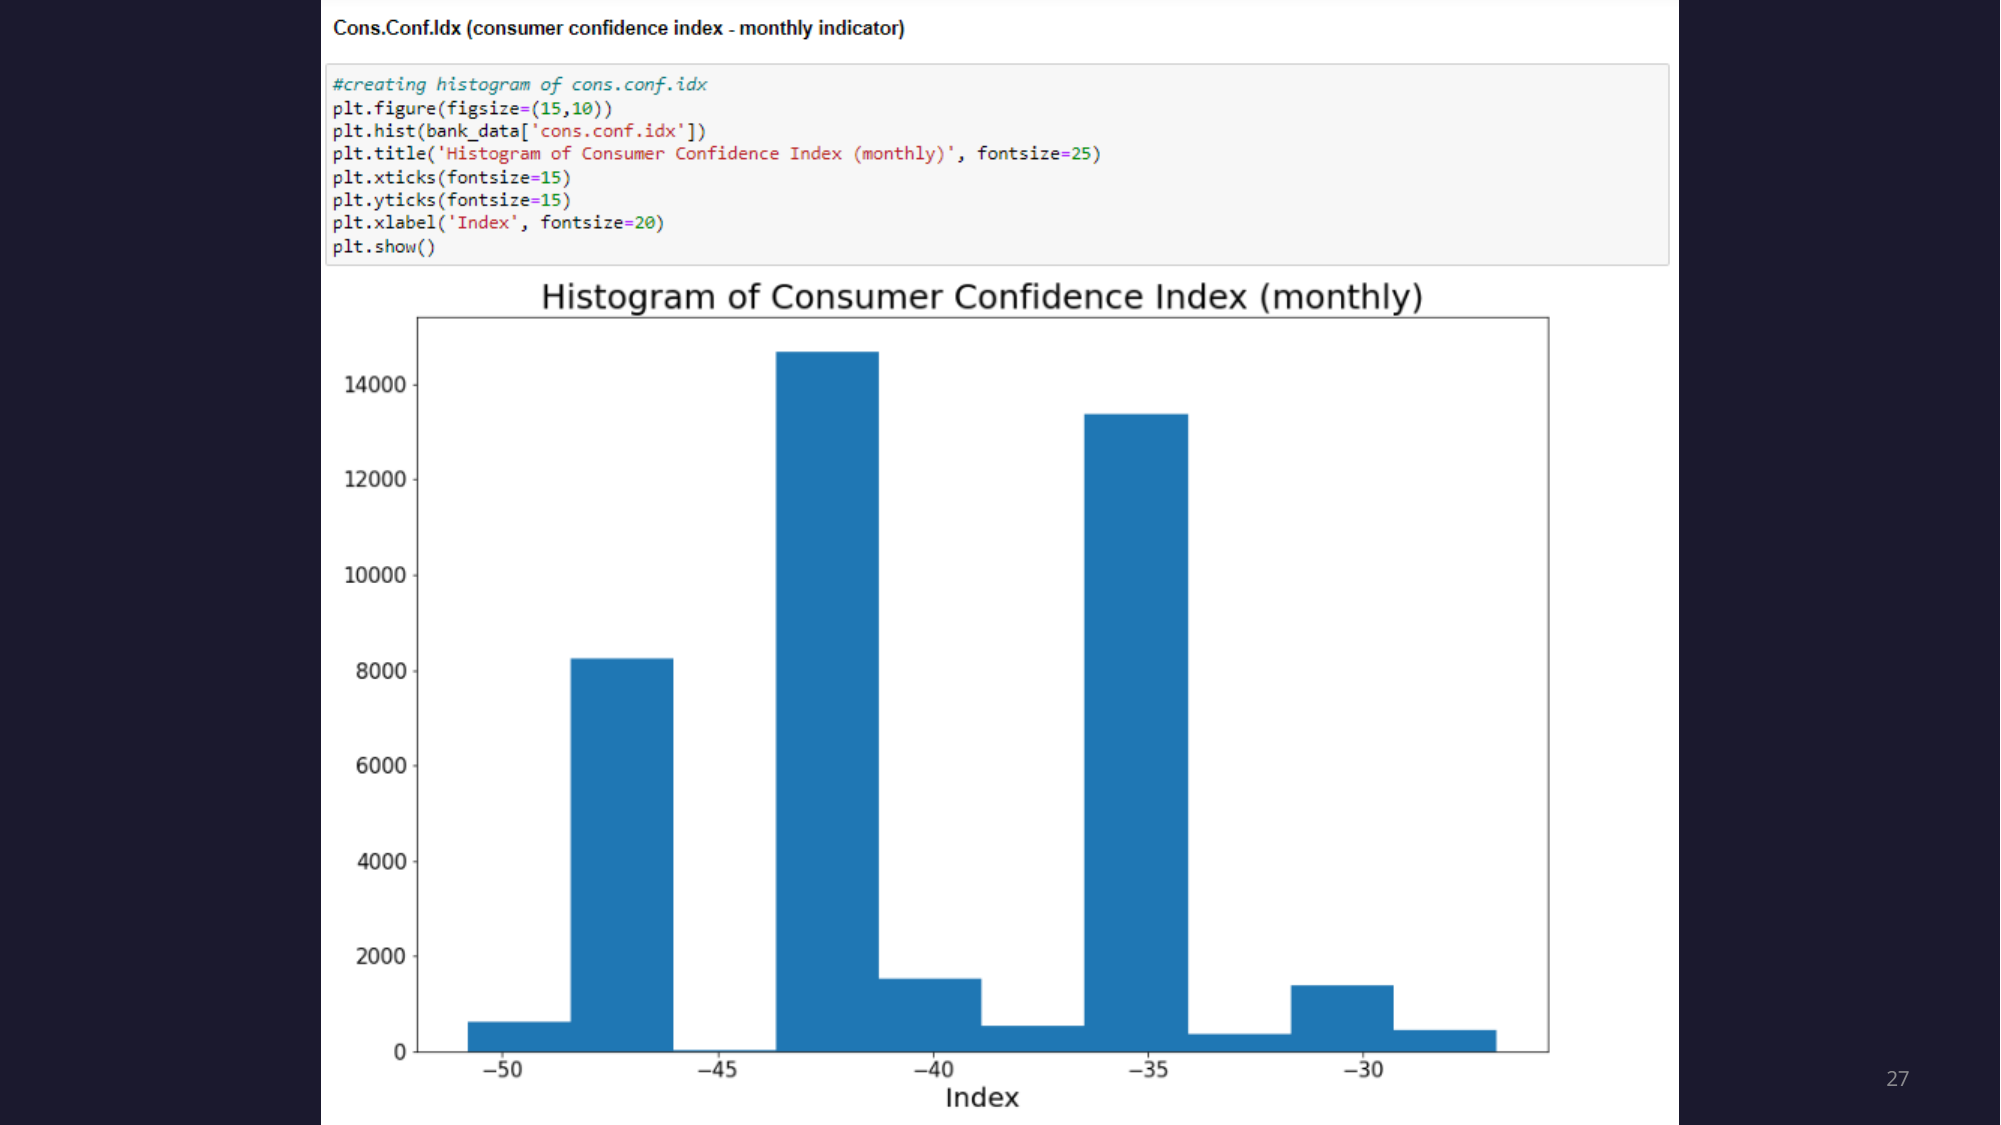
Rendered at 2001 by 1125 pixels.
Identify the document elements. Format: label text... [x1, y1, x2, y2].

picture [321, 0, 1679, 1125]
slide_number 27 [1679, 1067, 1910, 1093]
